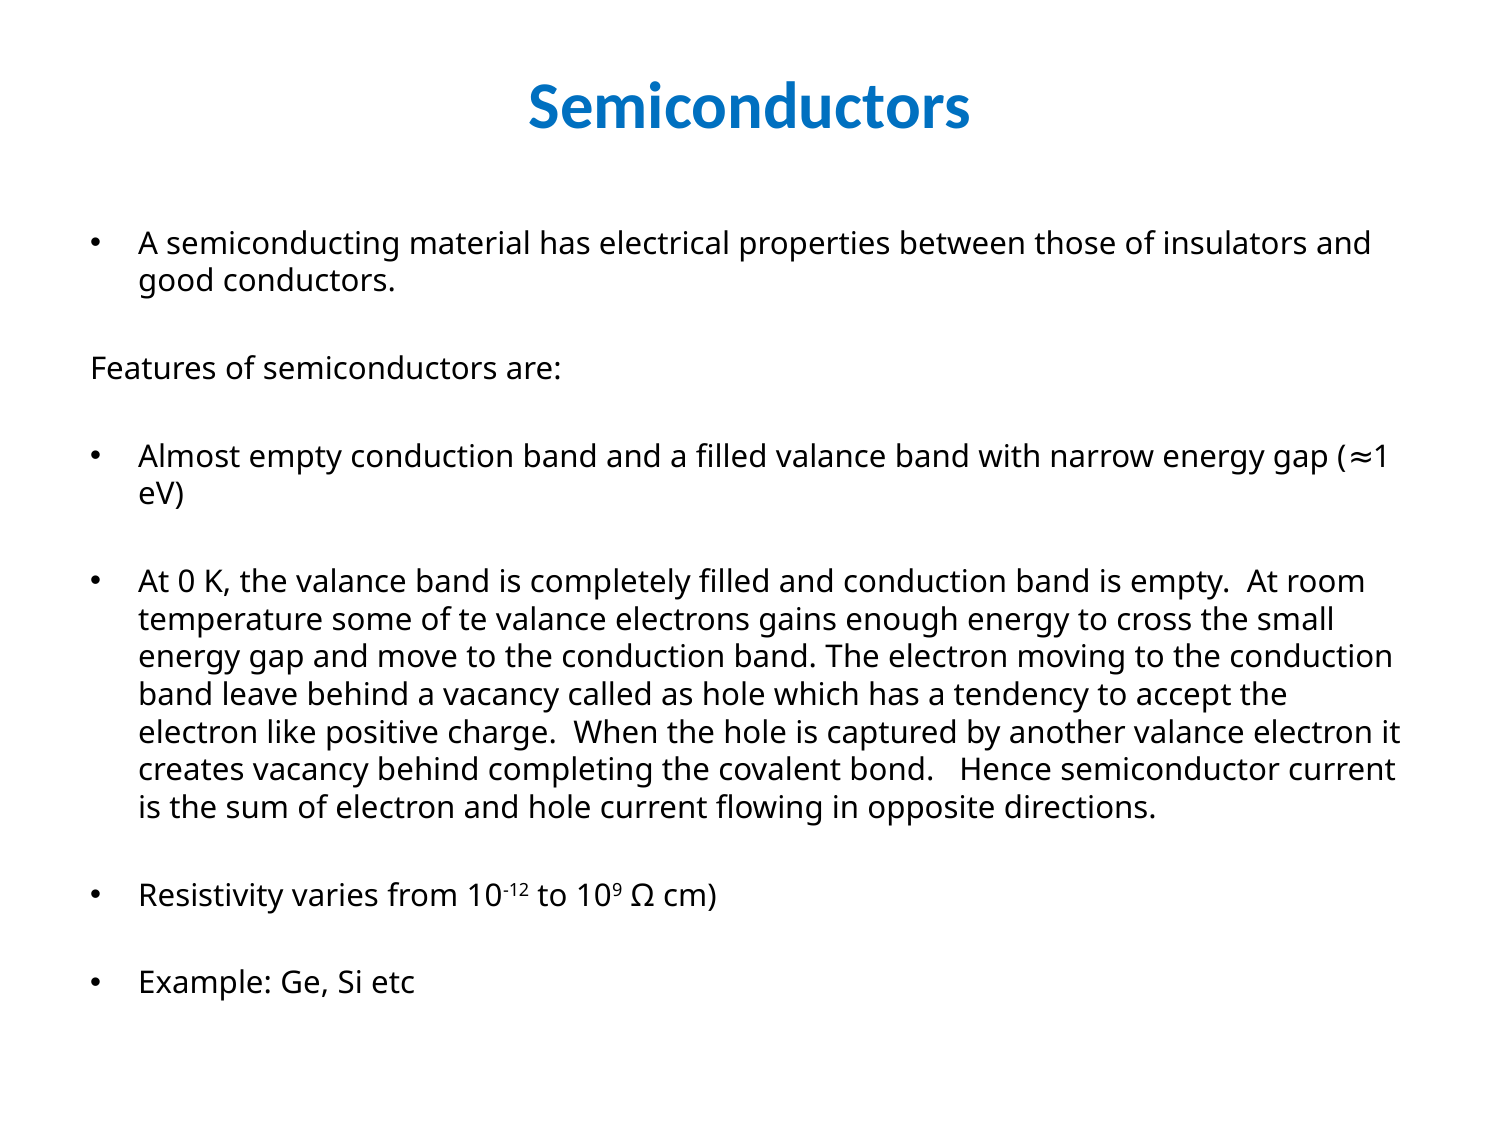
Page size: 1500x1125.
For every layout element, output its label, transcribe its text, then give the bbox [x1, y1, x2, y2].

list A semiconducting material has electrical properties between those of insulators and good conductors. Features of semiconductors are: Almost empty conduction band and a filled valance band with narrow energy gap (≈1 eV) At 0 K, the valance band is completely filled and conduction band is empty. At room temperature some of te valance electrons gains enough energy to cross the small energy gap and move to the conduction band. The electron moving to the conduction band leave behind a vacancy called as hole which has a tendency to accept the electron like positive charge. When the hole is captured by another valance electron it creates vacancy behind completing the covalent bond. Hence semiconductor current is the sum of electron and hole current flowing in opposite directions. Resistivity varies from 10-12 to 109 Ω cm) Example: Ge, Si etc [75, 215, 1425, 1062]
title Semiconductors [75, 45, 1425, 159]
